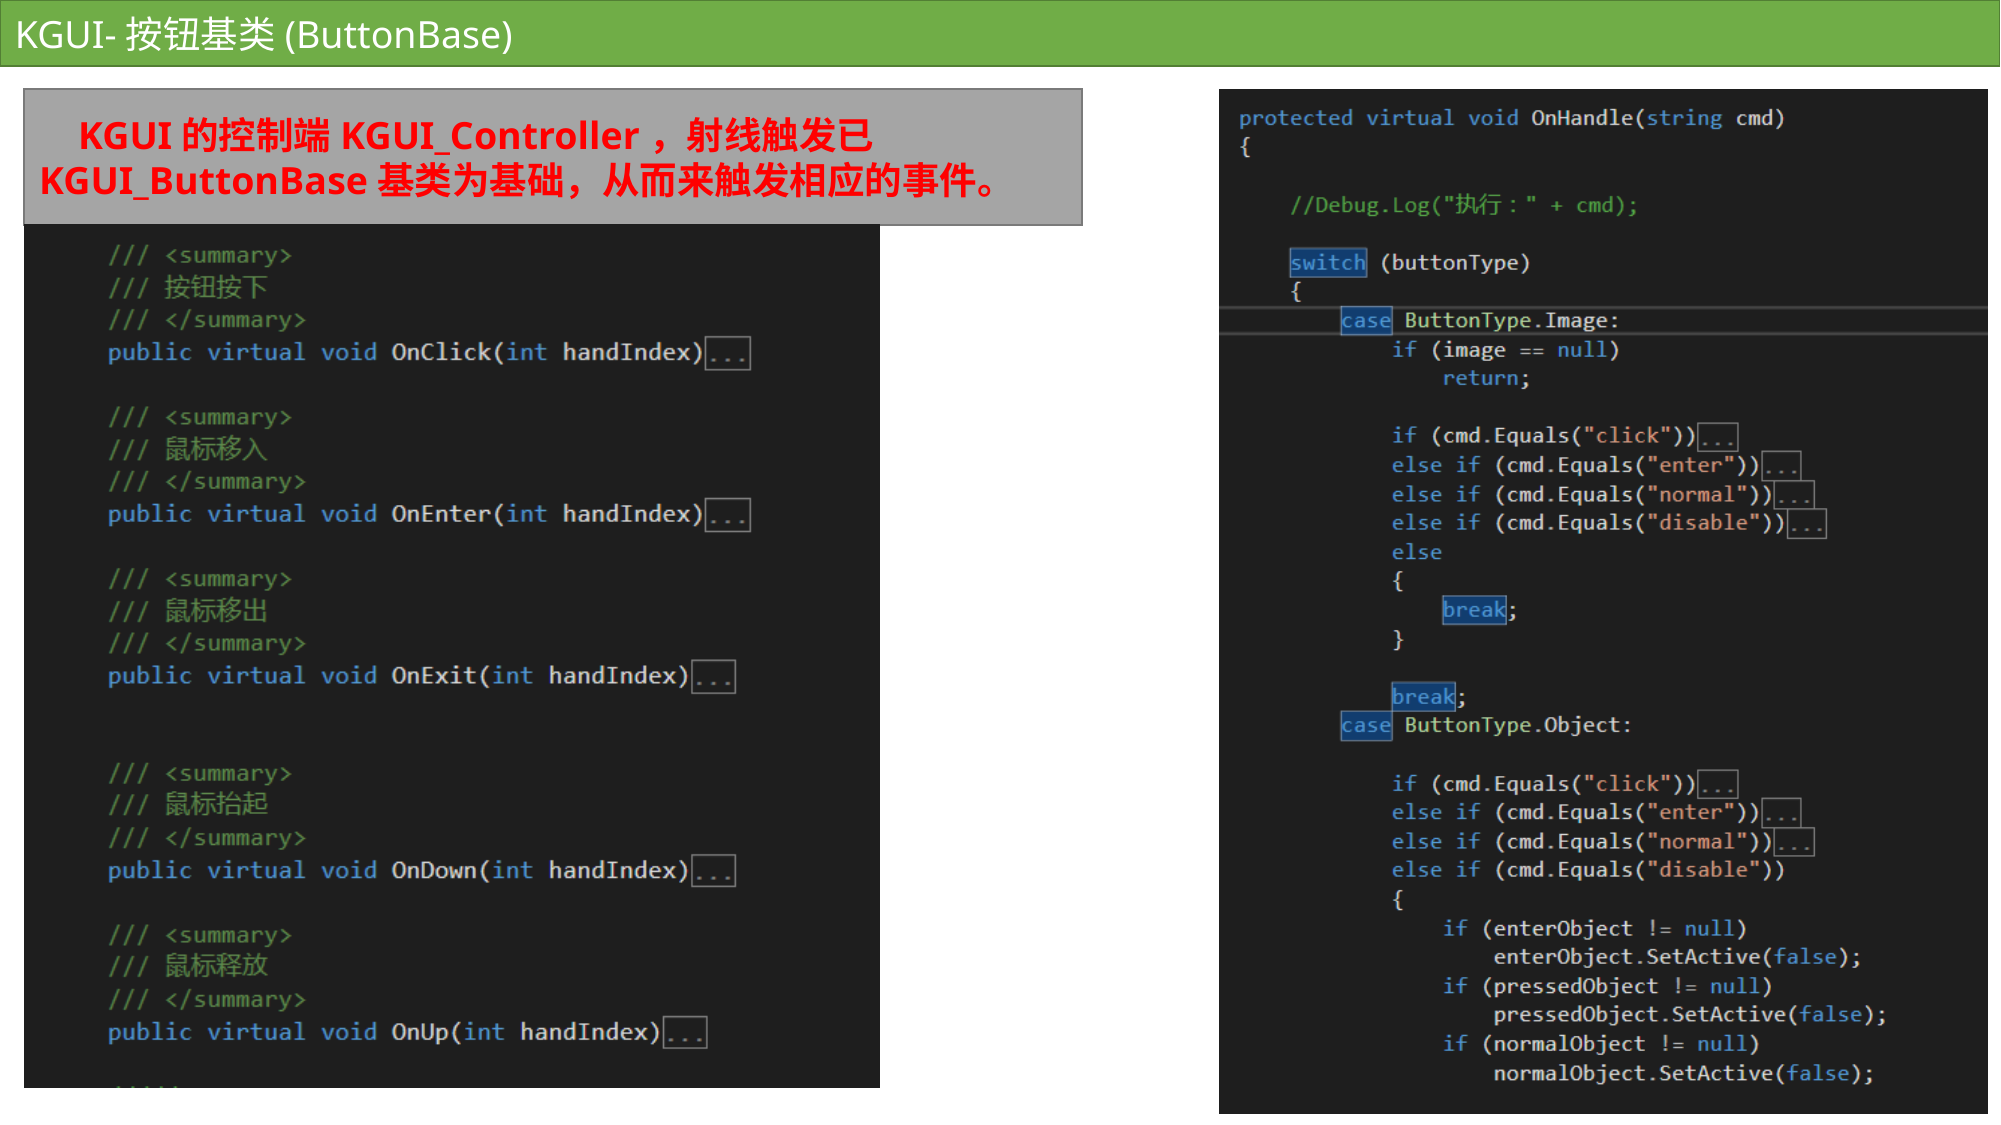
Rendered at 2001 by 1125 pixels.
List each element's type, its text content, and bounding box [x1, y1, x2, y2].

picture [1219, 89, 1988, 1114]
picture [24, 224, 880, 1088]
text_box KGUI的控制端KGUI_Controller，射线触发已KGUI_ButtonBase基类为基础，从而来触发相应的事件。 [23, 88, 1083, 226]
text_box KGUI-按钮基类(ButtonBase) [0, 0, 2000, 67]
